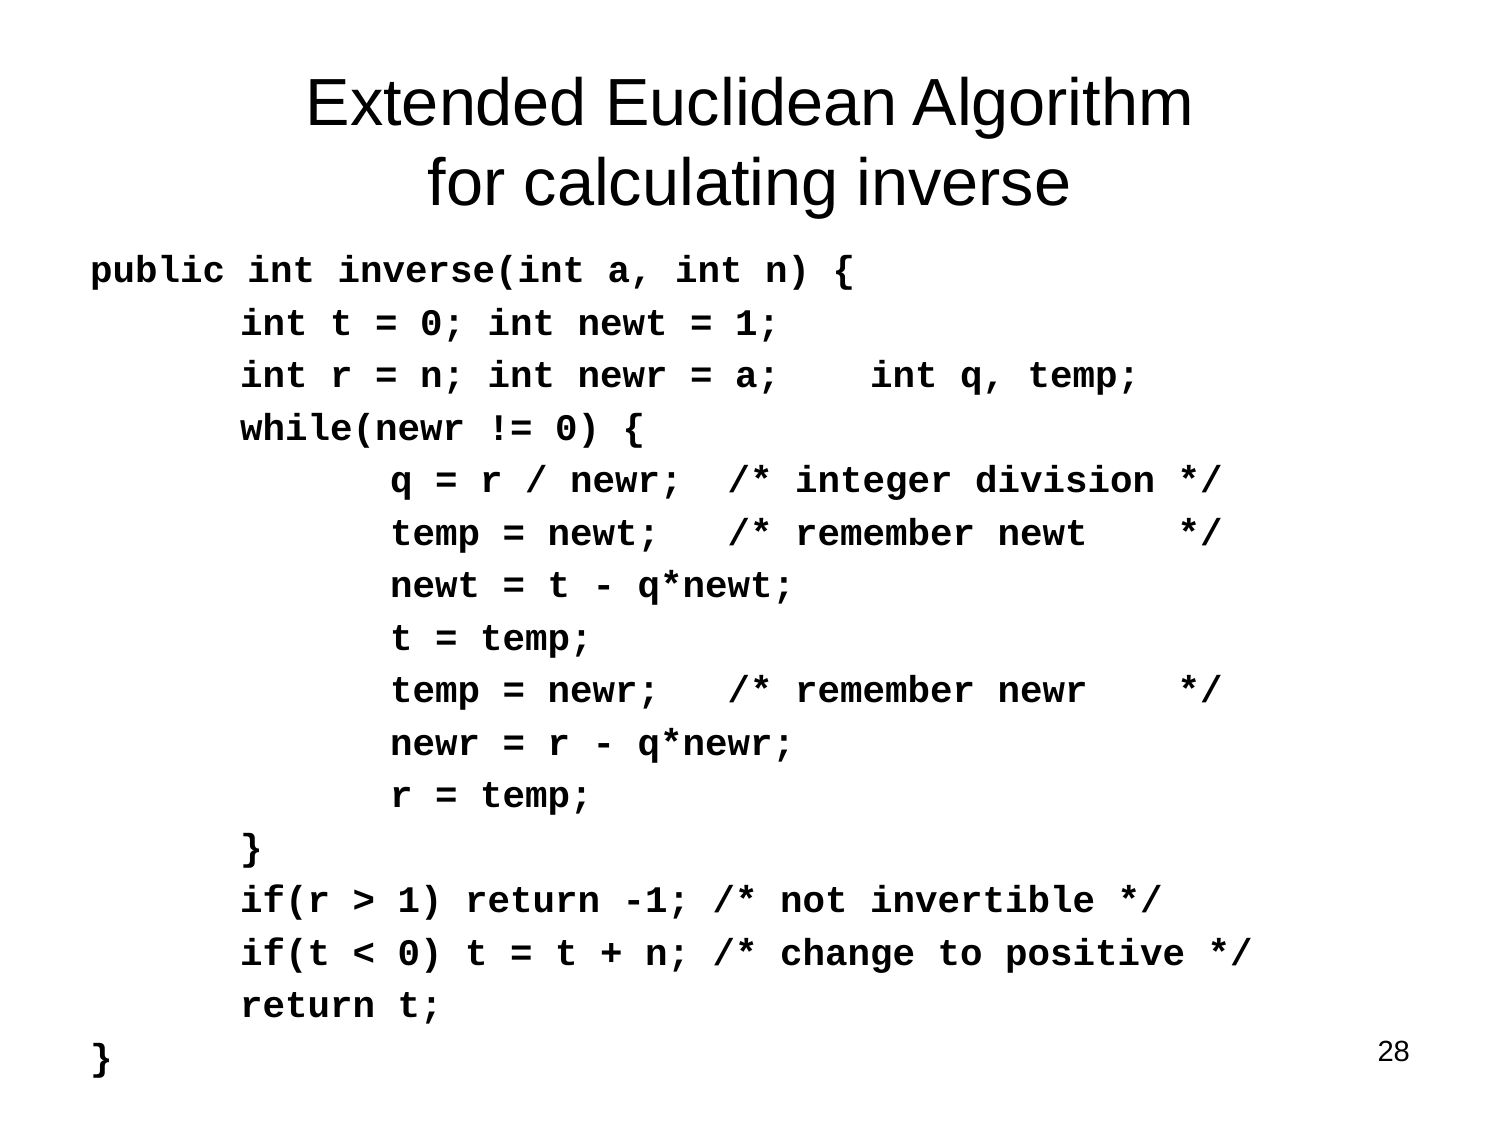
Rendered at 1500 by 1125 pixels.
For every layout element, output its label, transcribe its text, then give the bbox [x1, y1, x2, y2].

slide_number 28 [1074, 1024, 1426, 1103]
list public int inverse(int a, int n) { int t = 0; int newt = 1; int r = n; int newr = a; int q, temp; while(newr != 0) { q = r / newr; /* integer division */ temp = newt; /* remember newt */ newt = t - q*newt; t = temp; temp = newr; /* remember newr */ newr = r - q*newr; r = temp; } if(r > 1) return -1; /* not invertible */ if(t < 0) t = t + n; /* change to positive */ return t; } [74, 237, 1426, 1101]
title Extended Euclidean Algorithm for calculating inverse [74, 44, 1426, 233]
